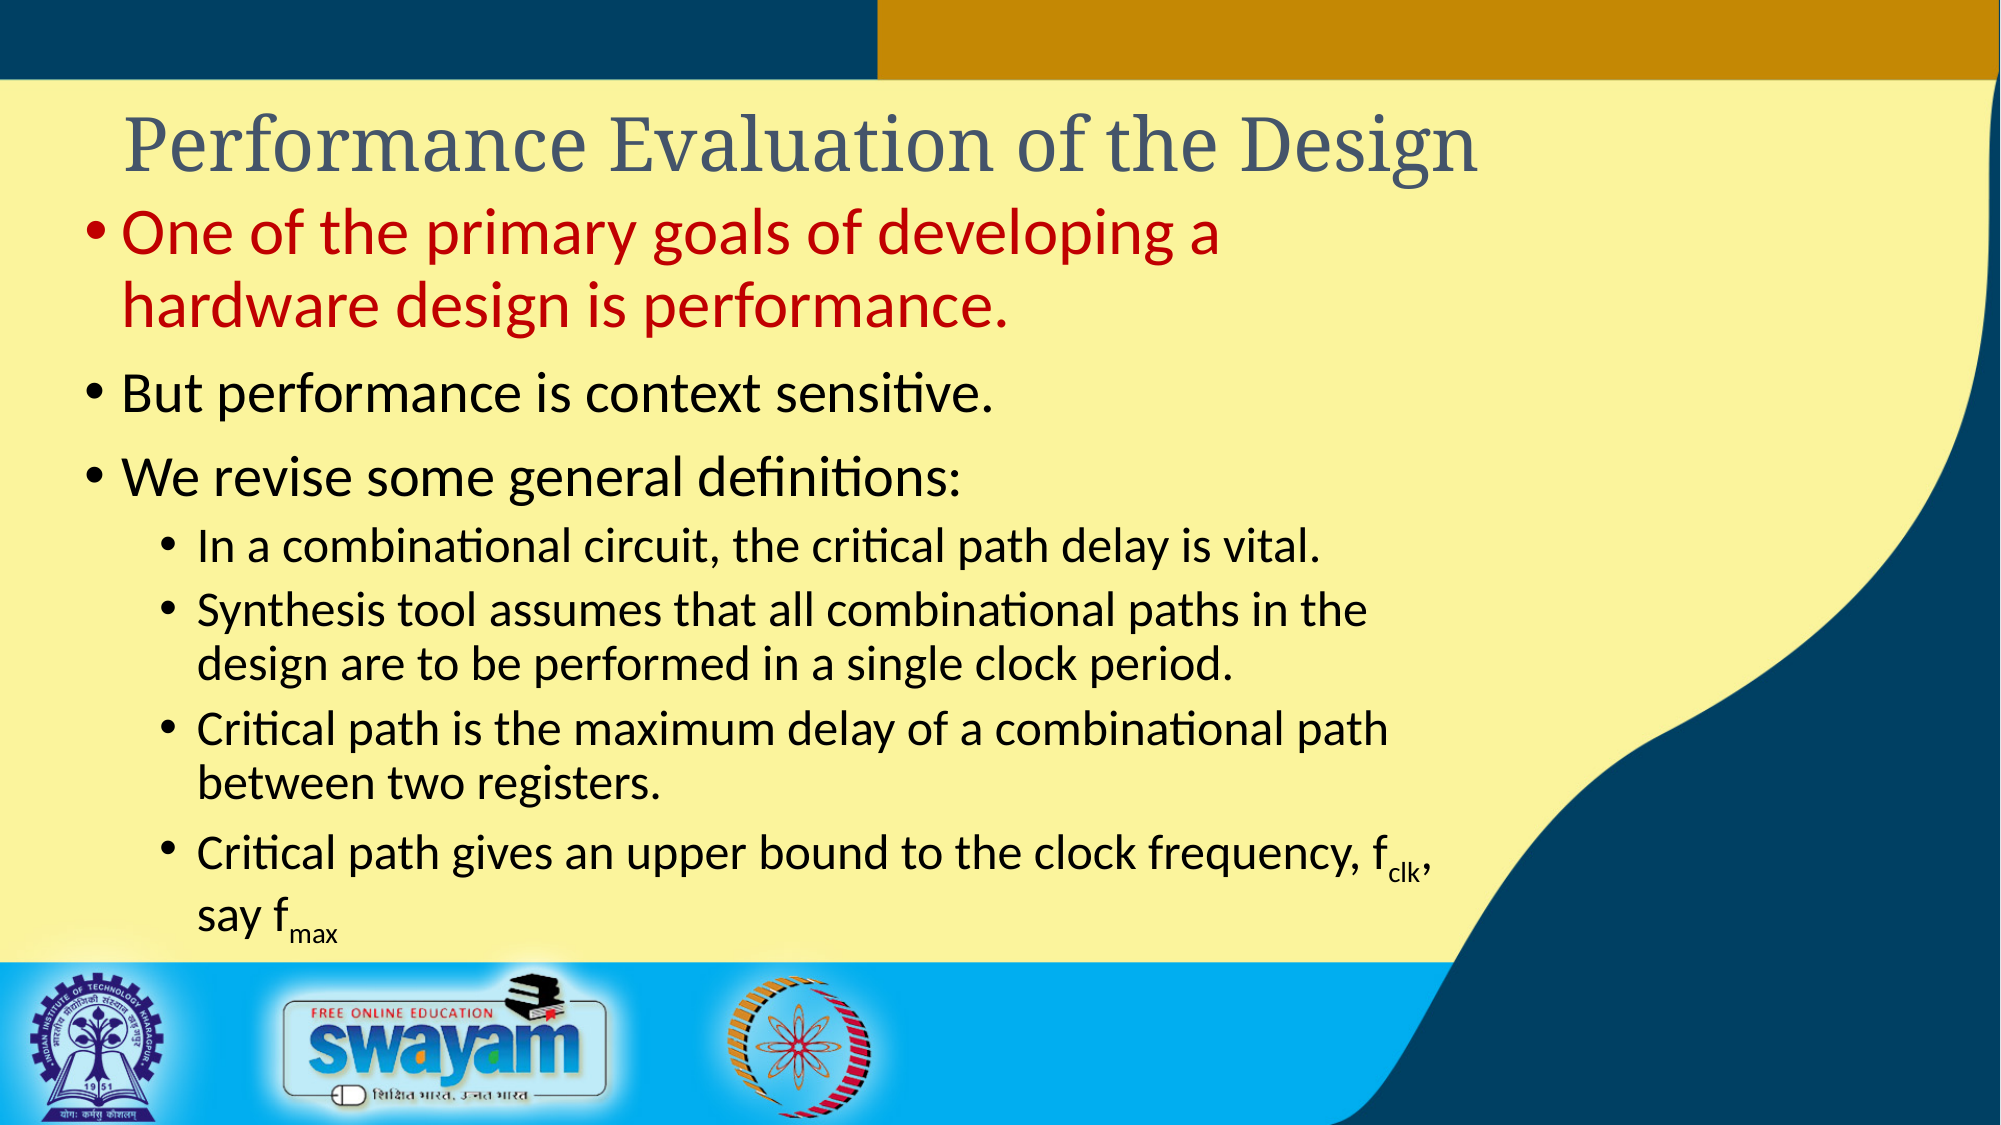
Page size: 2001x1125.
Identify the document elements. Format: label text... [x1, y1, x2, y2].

list One of the primary goals of developing a hardware design is performance. But performance is context sensitive. We revise some general definitions: In a combinational circuit, the critical path delay is vital. Synthesis tool assumes that all combinational paths in the design are to be performed in a single clock period. Critical path is the maximum delay of a combinational path between two registers. Critical path gives an upper bound to the clock frequency, fclk, say fmax [69, 190, 1502, 942]
picture [0, 0, 2001, 1125]
title Performance Evaluation of the Design [108, 38, 1834, 256]
